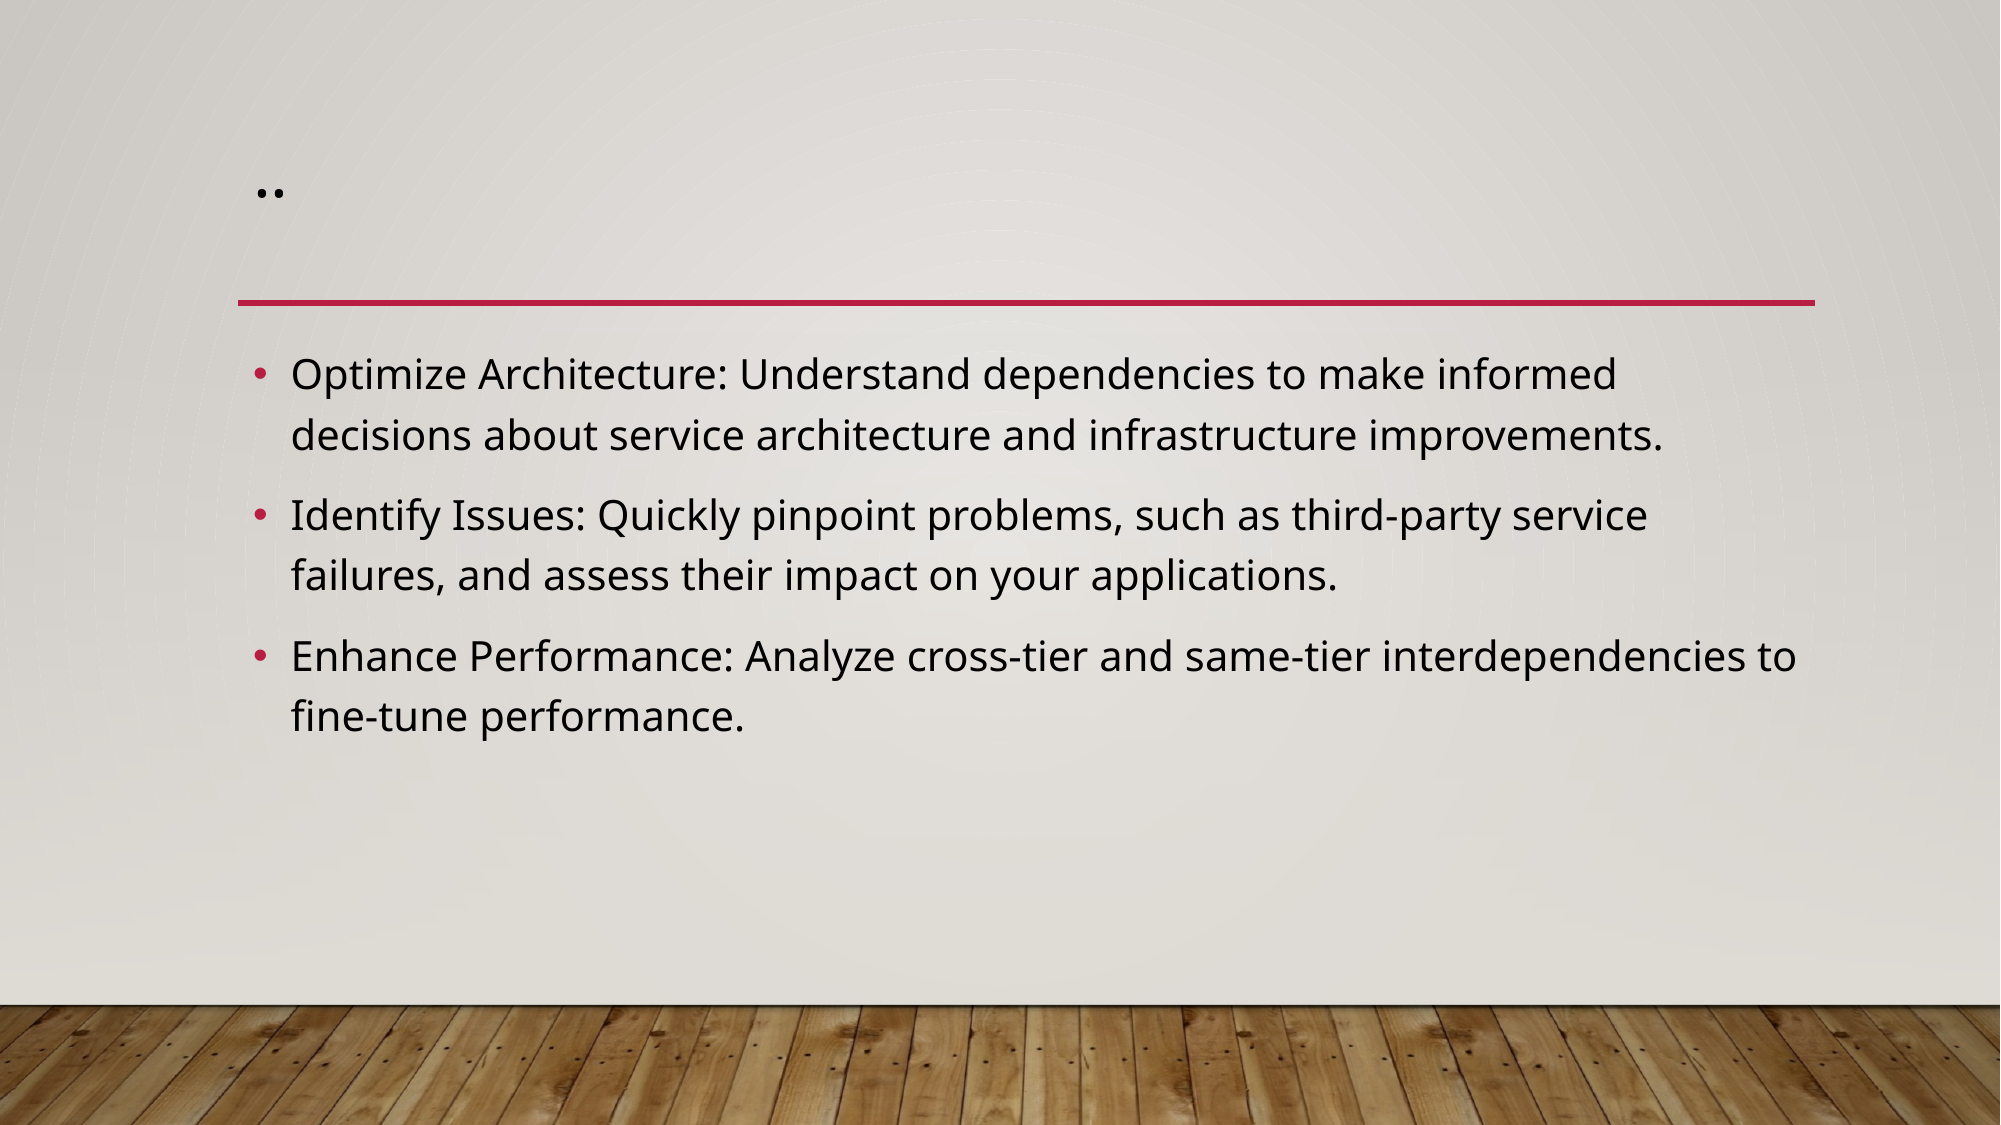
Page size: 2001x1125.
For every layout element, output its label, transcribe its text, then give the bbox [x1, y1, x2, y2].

title .. [238, 131, 1814, 305]
picture [0, 1005, 2000, 1125]
list Optimize Architecture: Understand dependencies to make informed decisions about service architecture and infrastructure improvements. Identify Issues: Quickly pinpoint problems, such as third-party service failures, and assess their impact on your applications. Enhance Performance: Analyze cross-tier and same-tier interdependencies to fine-tune performance. [238, 330, 1814, 897]
